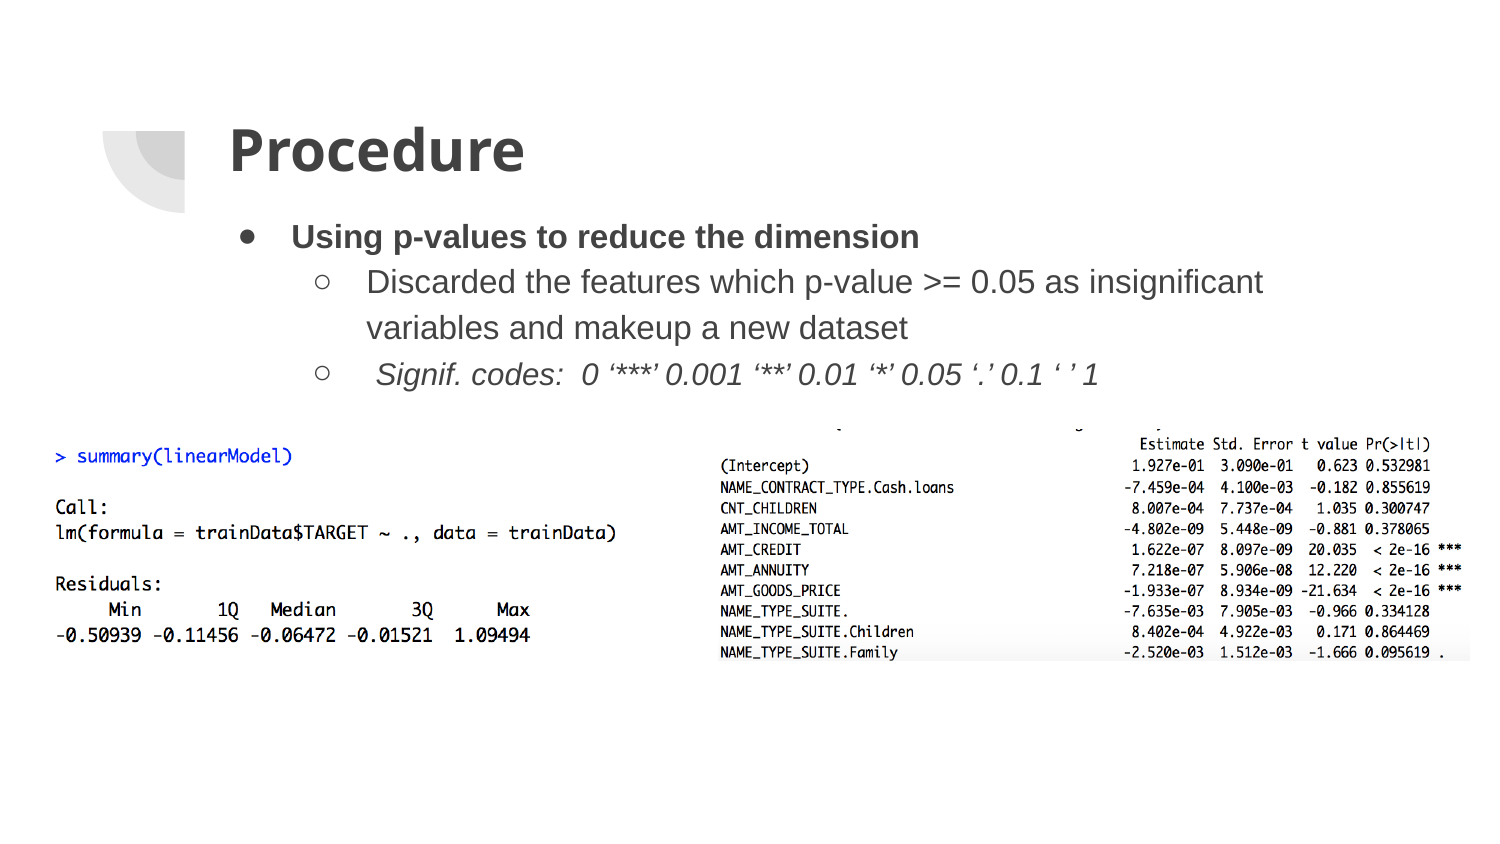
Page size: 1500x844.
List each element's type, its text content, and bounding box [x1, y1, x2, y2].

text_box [718, 429, 1470, 661]
picture [51, 441, 633, 649]
title Procedure [213, 98, 1368, 263]
list Using p-values to reduce the dimension Discarded the features which p-value >= 0.05 as insignificant variables and makeup a new dataset Signif. codes: 0 ‘***’ 0.001 ‘**’ 0.01 ‘*’ 0.05 ‘.’ 0.1 ‘ ’ 1 [201, 193, 1355, 426]
